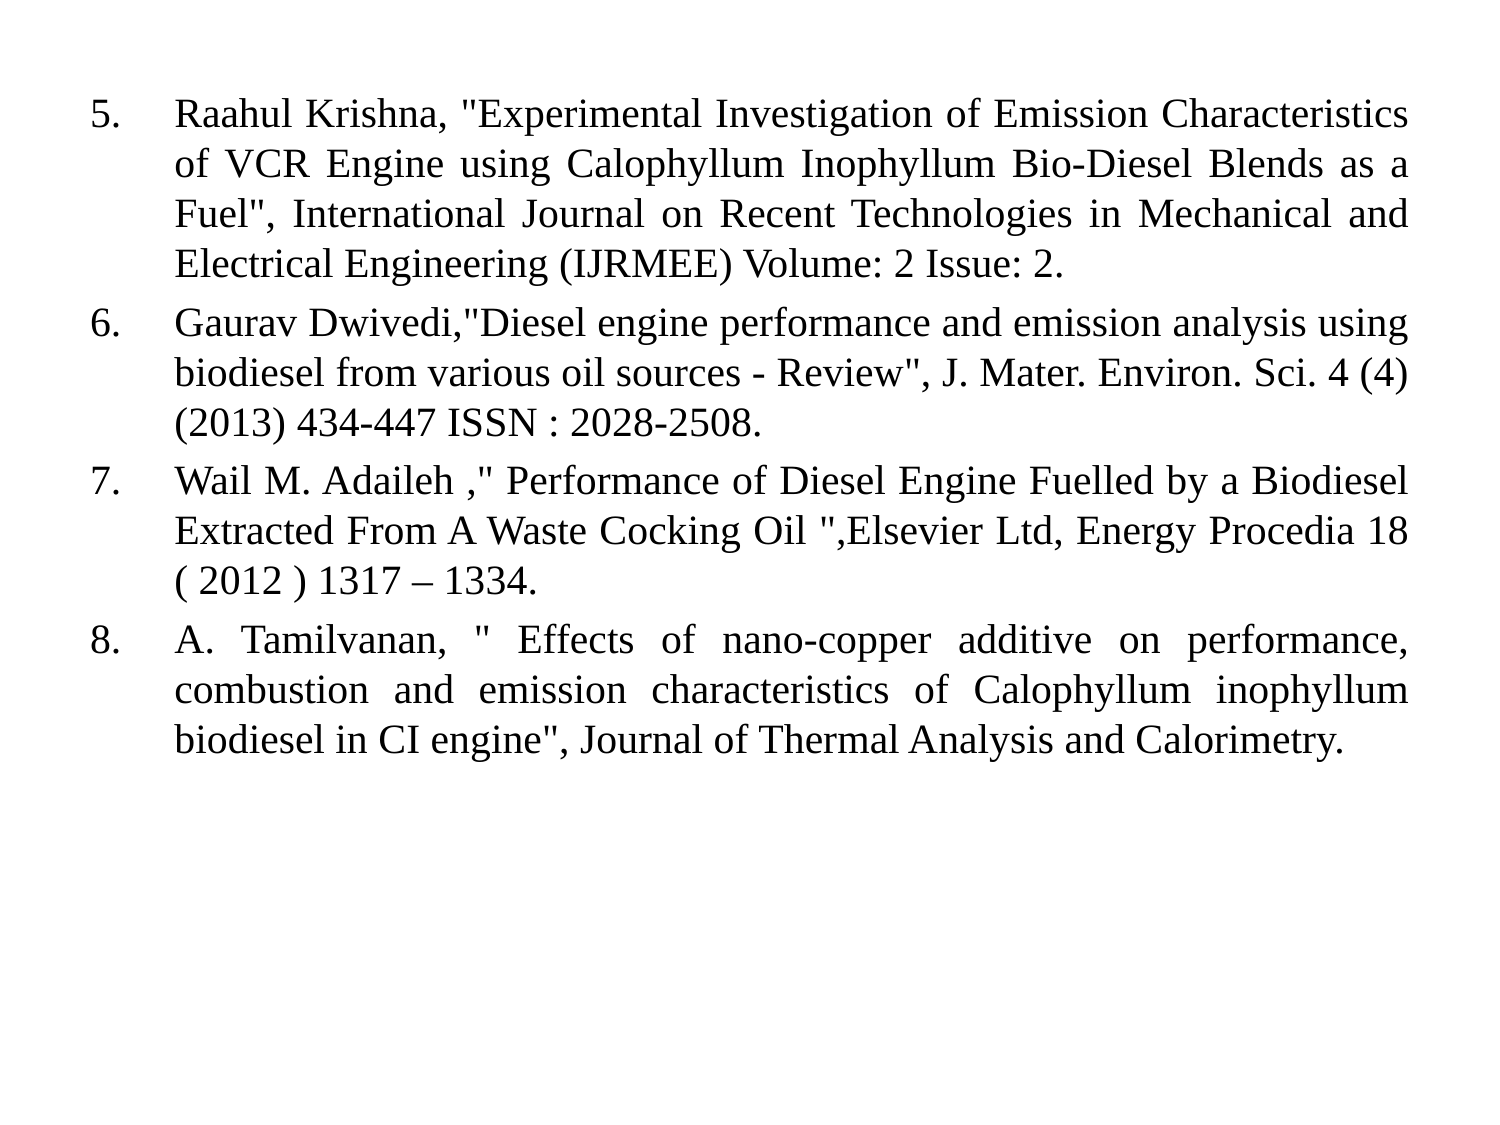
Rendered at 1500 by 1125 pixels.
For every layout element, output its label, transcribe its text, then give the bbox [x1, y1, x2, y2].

list Raahul Krishna, "Experimental Investigation of Emission Characteristics of VCR Engine using Calophyllum Inophyllum Bio-Diesel Blends as a Fuel", International Journal on Recent Technologies in Mechanical and Electrical Engineering (IJRMEE) Volume: 2 Issue: 2. Gaurav Dwivedi,"Diesel engine performance and emission analysis using biodiesel from various oil sources - Review", J. Mater. Environ. Sci. 4 (4) (2013) 434-447 ISSN : 2028-2508. Wail M. Adaileh ," Performance of Diesel Engine Fuelled by a Biodiesel Extracted From A Waste Cocking Oil ",Elsevier Ltd, Energy Procedia 18 ( 2012 ) 1317 – 1334. A. Tamilvanan, " Effects of nano-copper additive on performance, combustion and emission characteristics of Calophyllum inophyllum biodiesel in CI engine", Journal of Thermal Analysis and Calorimetry. [75, 78, 1425, 1005]
